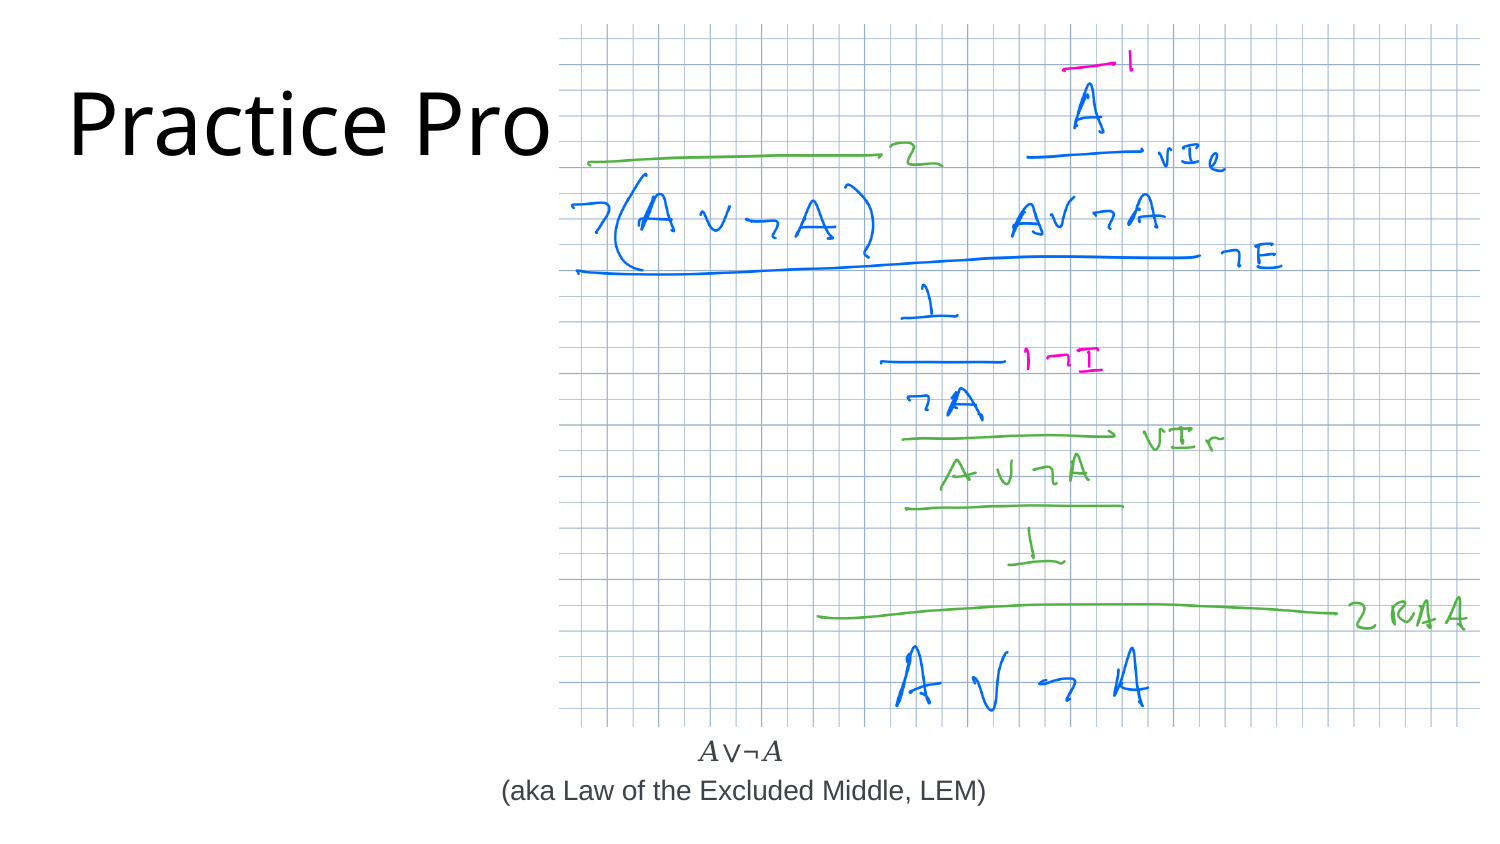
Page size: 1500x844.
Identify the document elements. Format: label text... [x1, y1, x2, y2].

title Practice Problems [51, 51, 553, 189]
picture [558, 24, 1480, 728]
text_box 𝐴∨¬𝐴 (aka Law of the Excluded Middle, LEM) [164, 307, 1324, 800]
